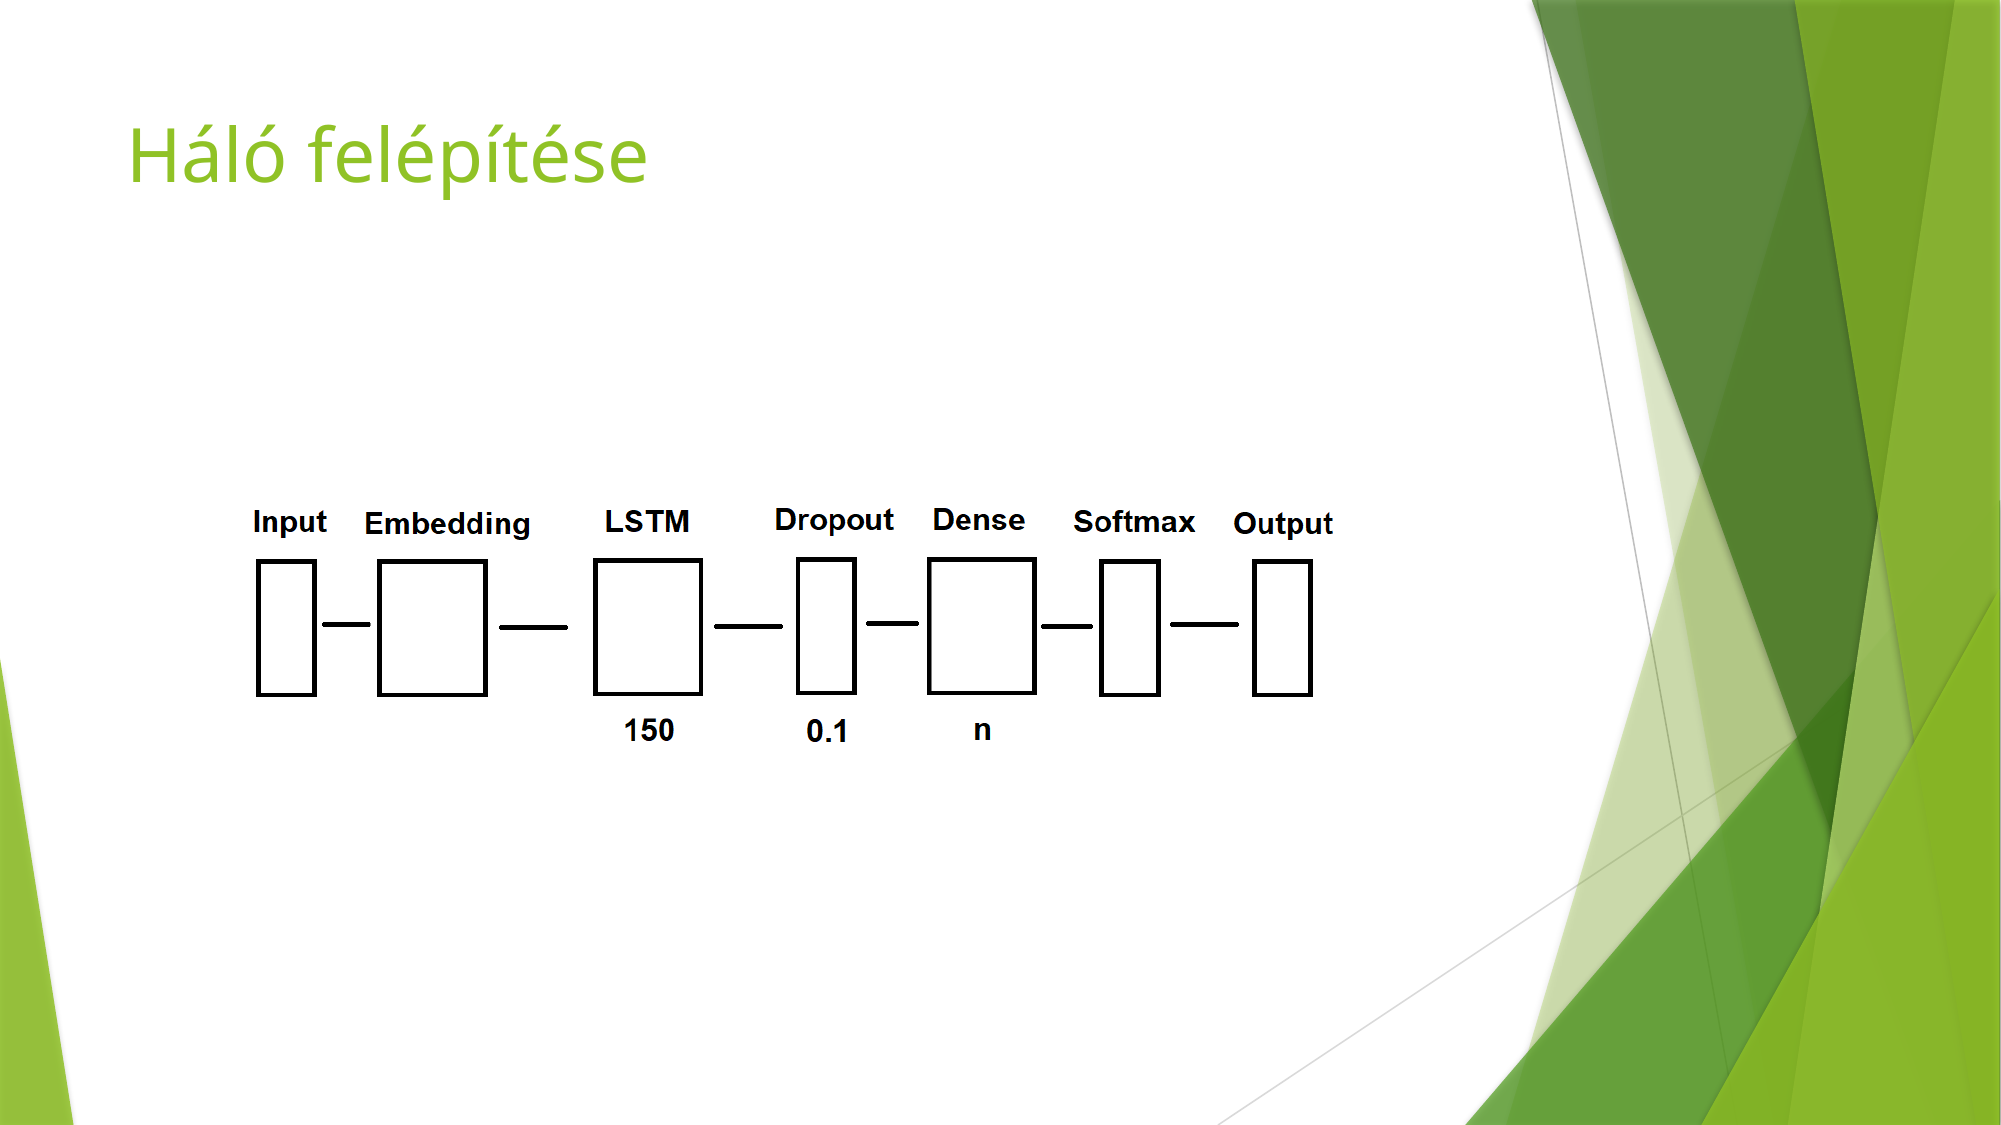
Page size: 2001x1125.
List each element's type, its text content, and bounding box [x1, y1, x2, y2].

title Háló felépítése [111, 99, 1522, 317]
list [205, 400, 1427, 841]
